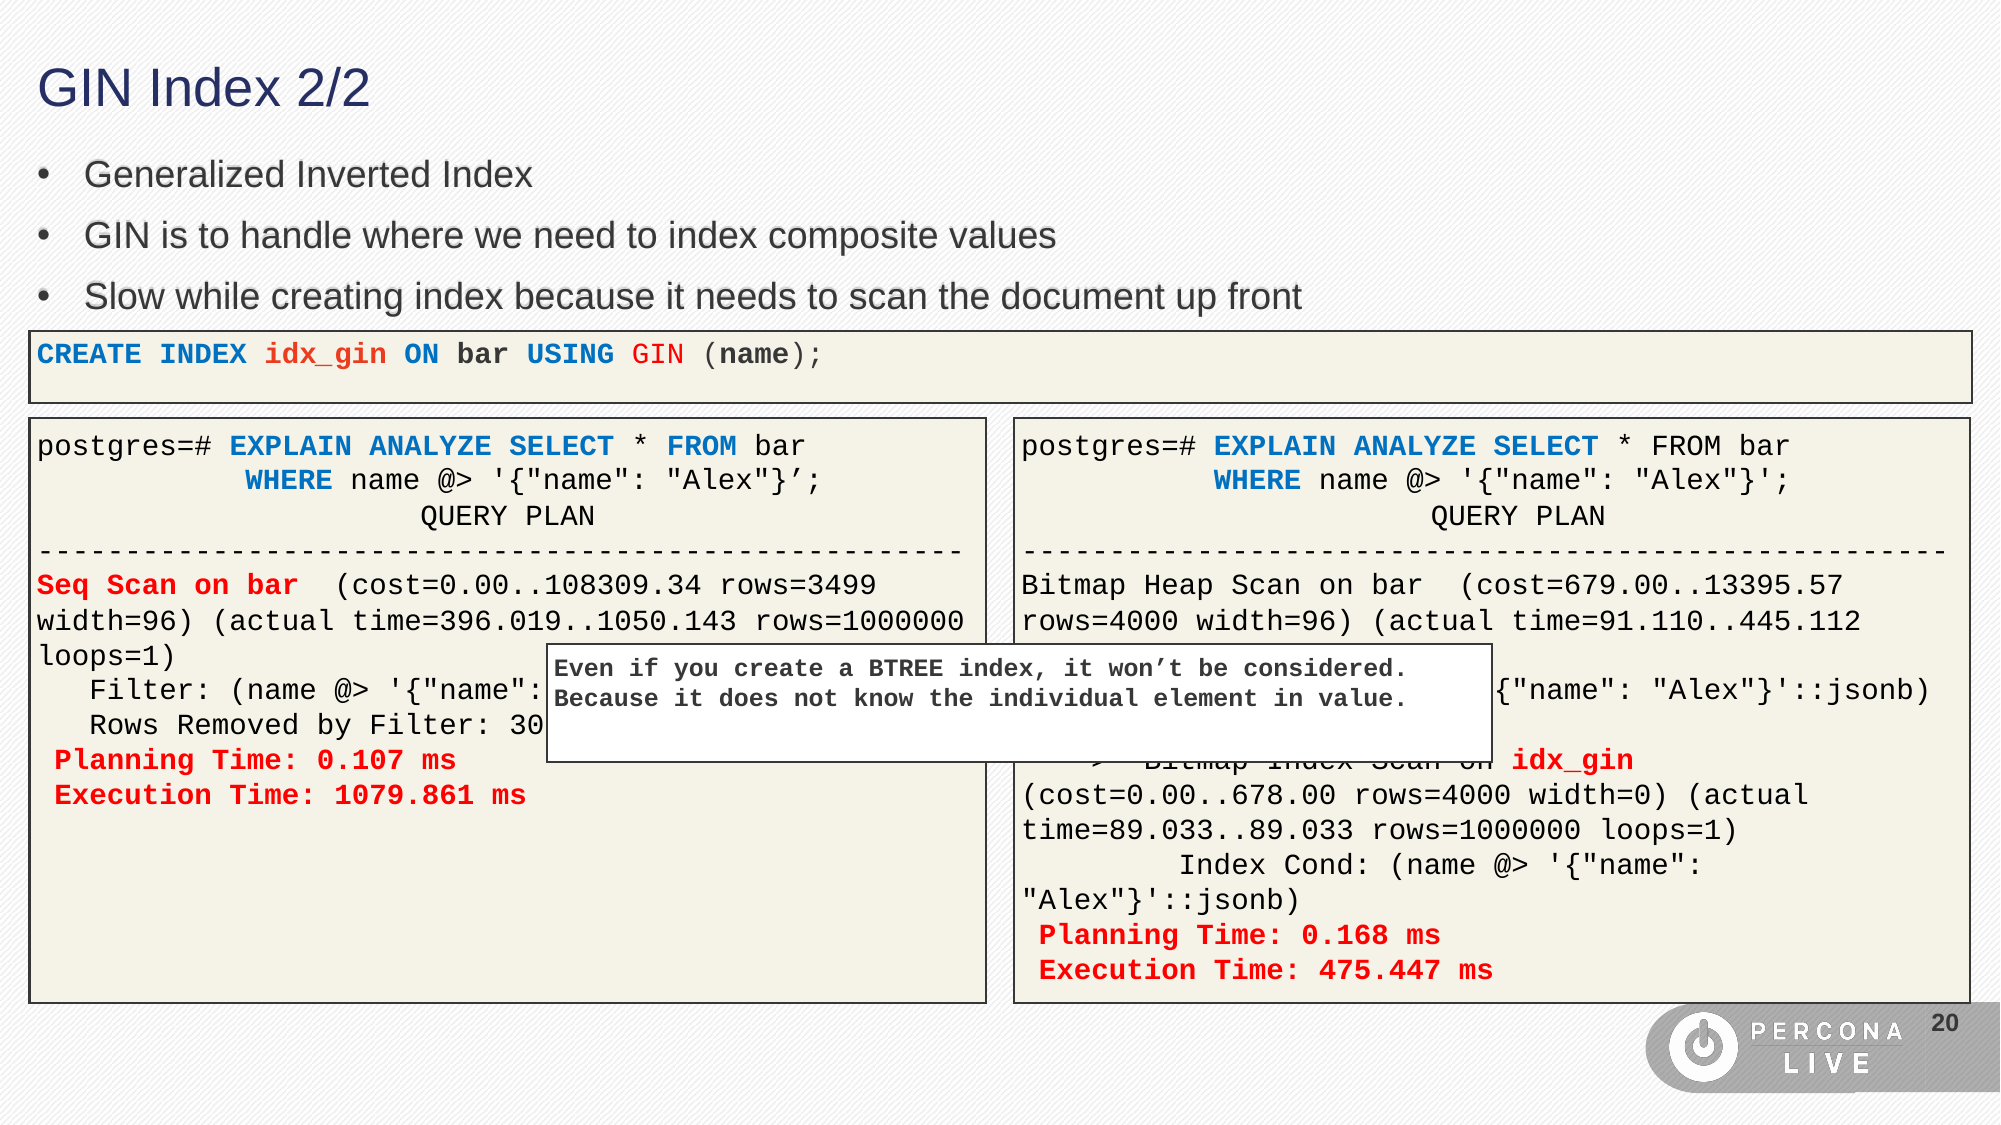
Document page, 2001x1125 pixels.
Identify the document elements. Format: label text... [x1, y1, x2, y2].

text_box postgres=# EXPLAIN ANALYZE SELECT * FROM bar WHERE name @> '{"name": "Alex"}'; QUERY PLAN -----------------------------------------------------Bitmap Heap Scan on bar (cost=679.00..13395.57 rows=4000 width=96) (actual time=91.110..445.112 rows=1000000 loops=1) Recheck Cond: (name @> '{"name": "Alex"}'::jsonb) Heap Blocks: exact=16394 -> Bitmap Index Scan on idx_gin (cost=0.00..678.00 rows=4000 width=0) (actual time=89.033..89.033 rows=1000000 loops=1) Index Cond: (name @> '{"name": "Alex"}'::jsonb) Planning Time: 0.168 ms Execution Time: 475.447 ms [1013, 418, 1971, 1004]
title GIN Index 2/2 [29, 29, 1979, 145]
list Generalized Inverted Index GIN is to handle where we need to index composite values Slow while creating index because it needs to scan the document up front [29, 147, 1979, 337]
text_box postgres=# EXPLAIN ANALYZE SELECT * FROM bar WHERE name @> '{"name": "Alex"}’; QUERY PLAN -----------------------------------------------------Seq Scan on bar (cost=0.00..108309.34 rows=3499 width=96) (actual time=396.019..1050.143 rows=1000000 loops=1) Filter: (name @> '{"name": "Alex"}'::jsonb) Rows Removed by Filter: 3000000 Planning Time: 0.107 ms Execution Time: 1079.861 ms [29, 418, 987, 1004]
text_box Even if you create a BTREE index, it won’t be considered. Because it does not know the individual element in value. [546, 644, 1492, 763]
slide_number 20 [1919, 1003, 1972, 1041]
text_box CREATE INDEX idx_gin ON bar USING GIN (name); [29, 330, 1972, 404]
picture [0, 0, 2001, 1125]
